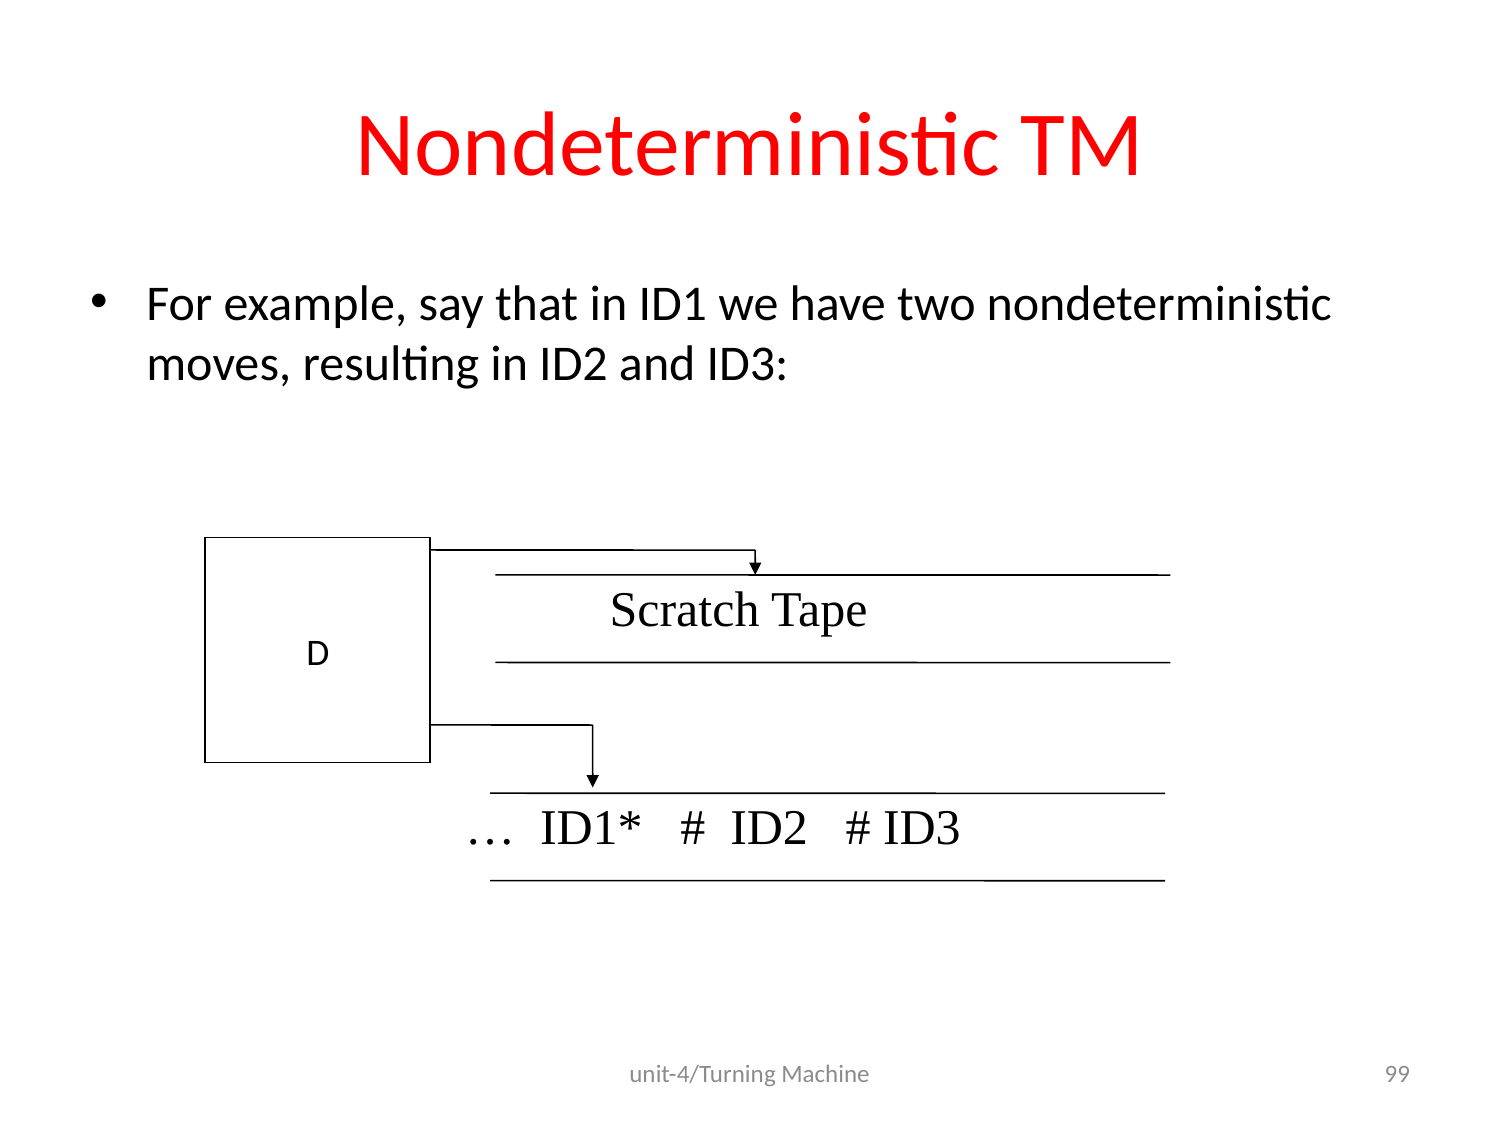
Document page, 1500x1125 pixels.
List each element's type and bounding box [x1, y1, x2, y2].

footer [512, 1042, 988, 1103]
slide_number [1074, 1042, 1425, 1103]
list [75, 262, 1425, 1005]
text_box [205, 537, 1171, 863]
title [75, 45, 1425, 233]
